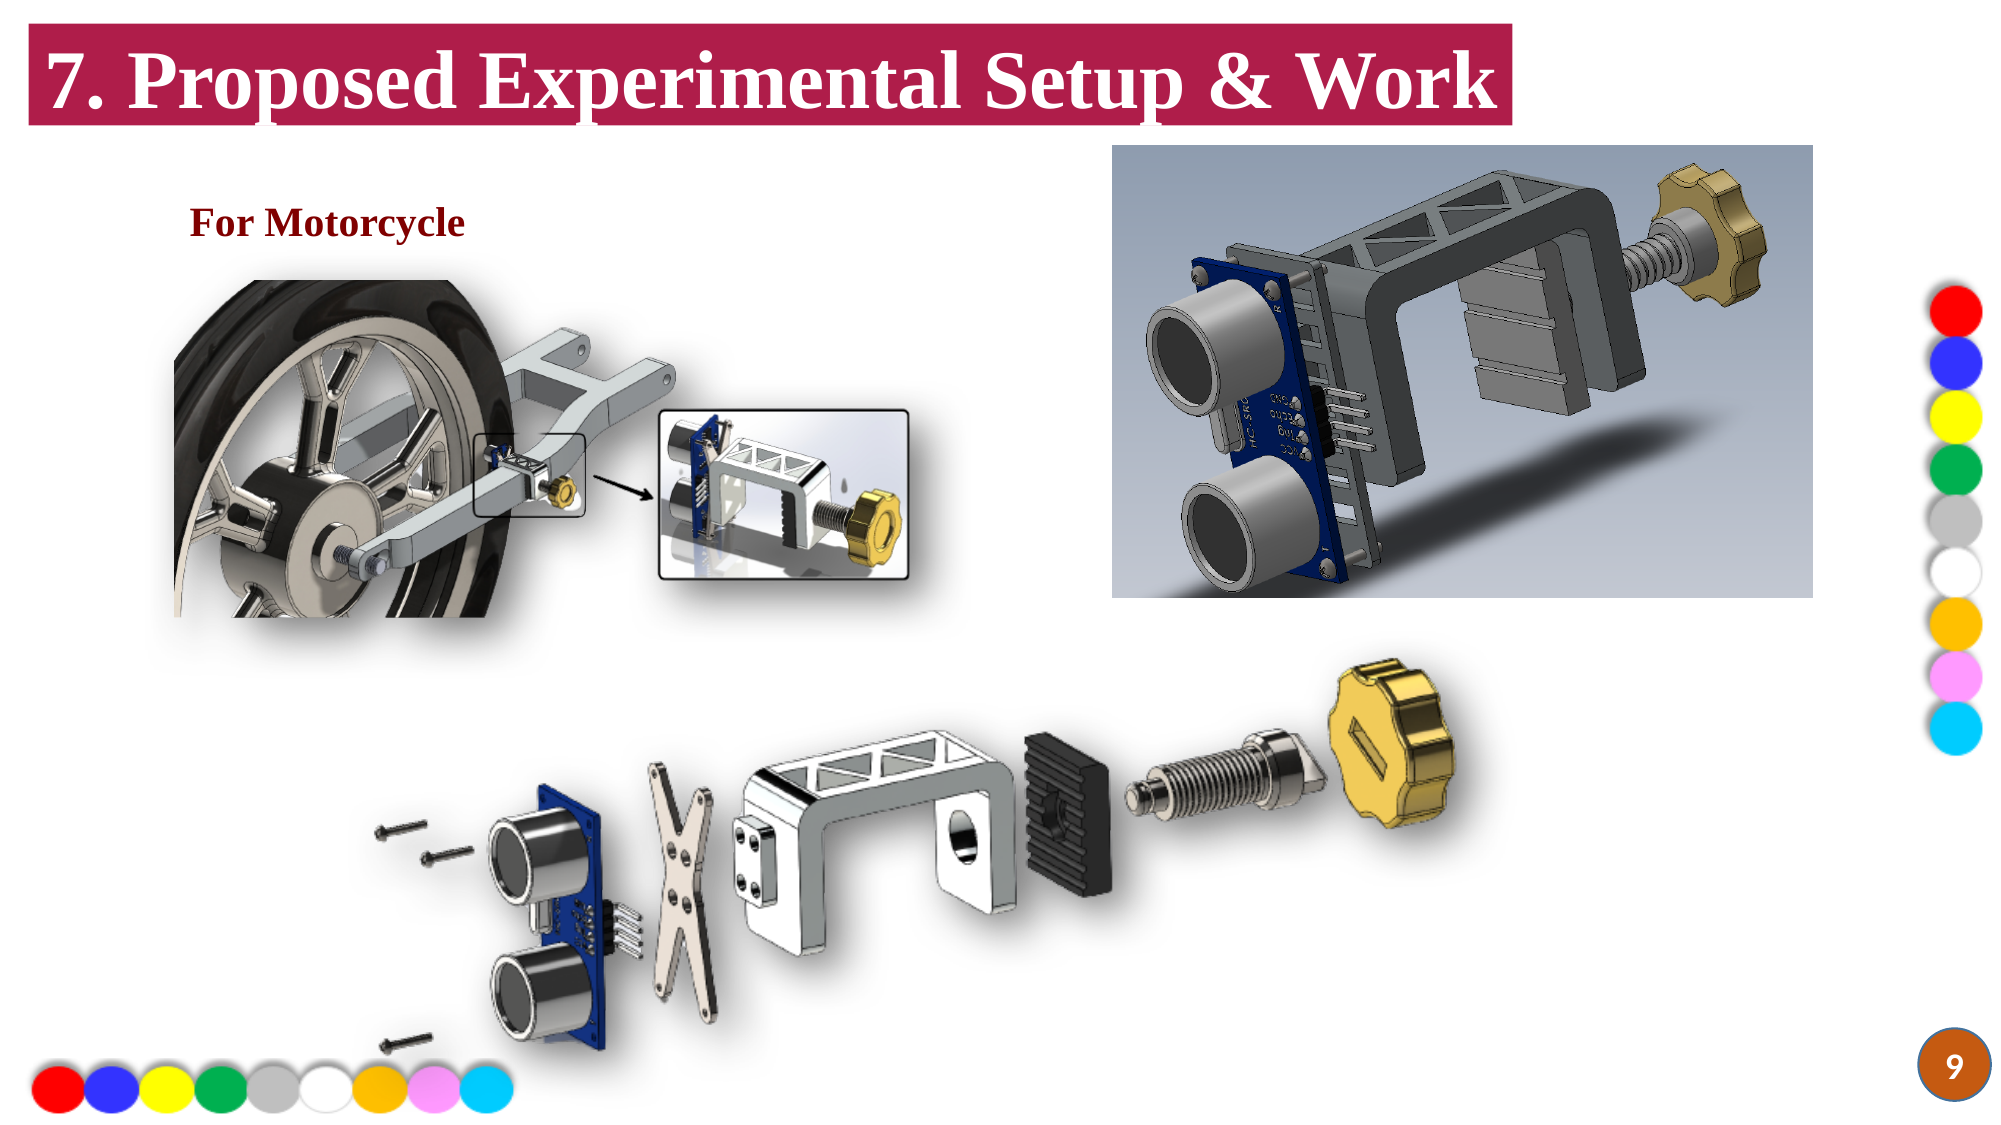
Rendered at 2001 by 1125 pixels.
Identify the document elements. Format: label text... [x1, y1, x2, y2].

picture [174, 280, 930, 618]
text_box For Motorcycle [174, 187, 1112, 253]
picture [1112, 145, 1813, 598]
picture [24, 624, 1475, 1125]
text_box 7. Proposed Experimental Setup & Work [28, 23, 1513, 126]
picture [1916, 274, 1997, 763]
text_box 9 [1917, 1027, 1992, 1102]
